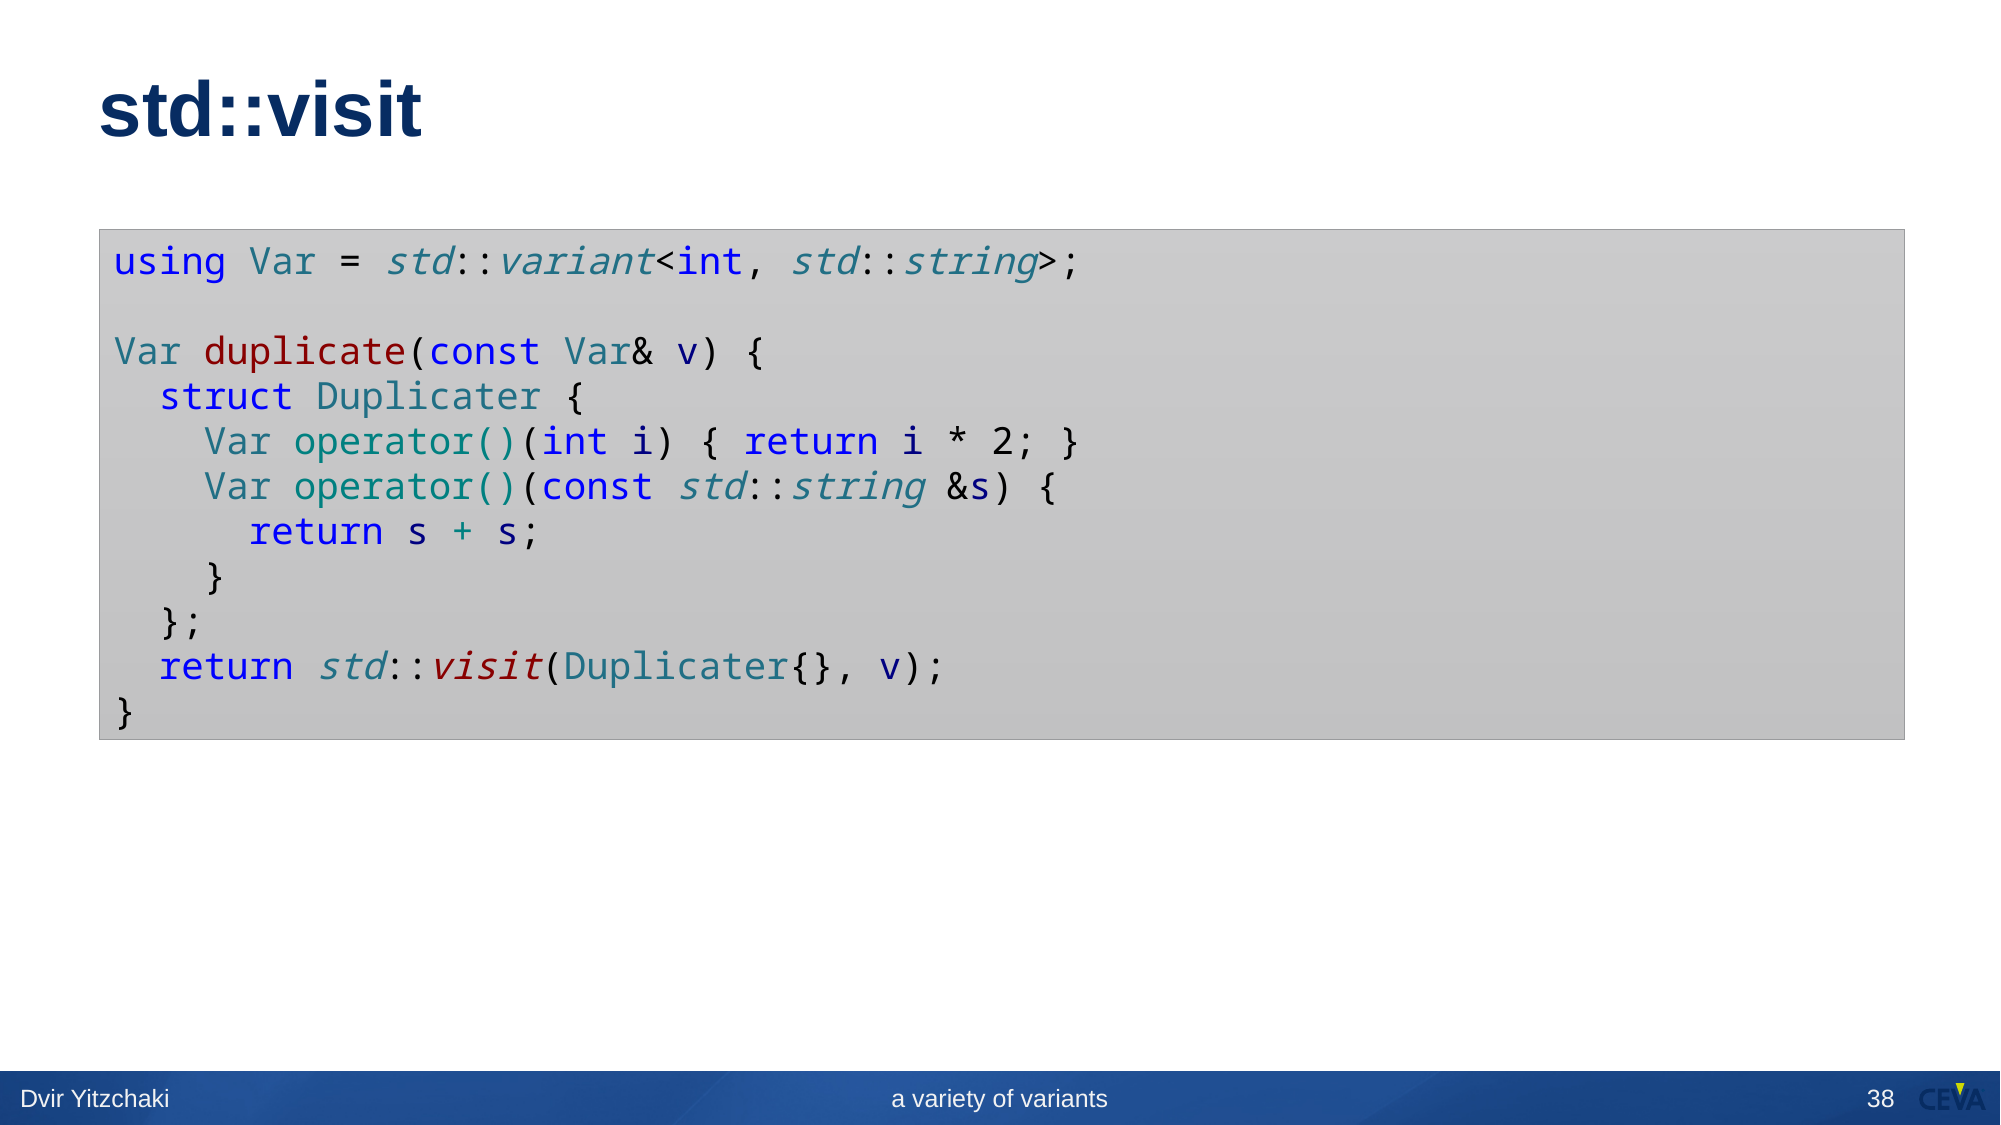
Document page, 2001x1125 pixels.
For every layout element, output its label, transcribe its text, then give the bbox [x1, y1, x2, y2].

text_box using Var = std::variant<int, std::string>; Var duplicate(const Var& v) { struct Duplicater { Var operator()(int i) { return i * 2; } Var operator()(const std::string &s) { return s + s; } }; return std::visit(Duplicater{}, v); } [99, 229, 1905, 740]
picture [0, 1071, 2000, 1125]
title std::visit [99, 66, 1627, 157]
